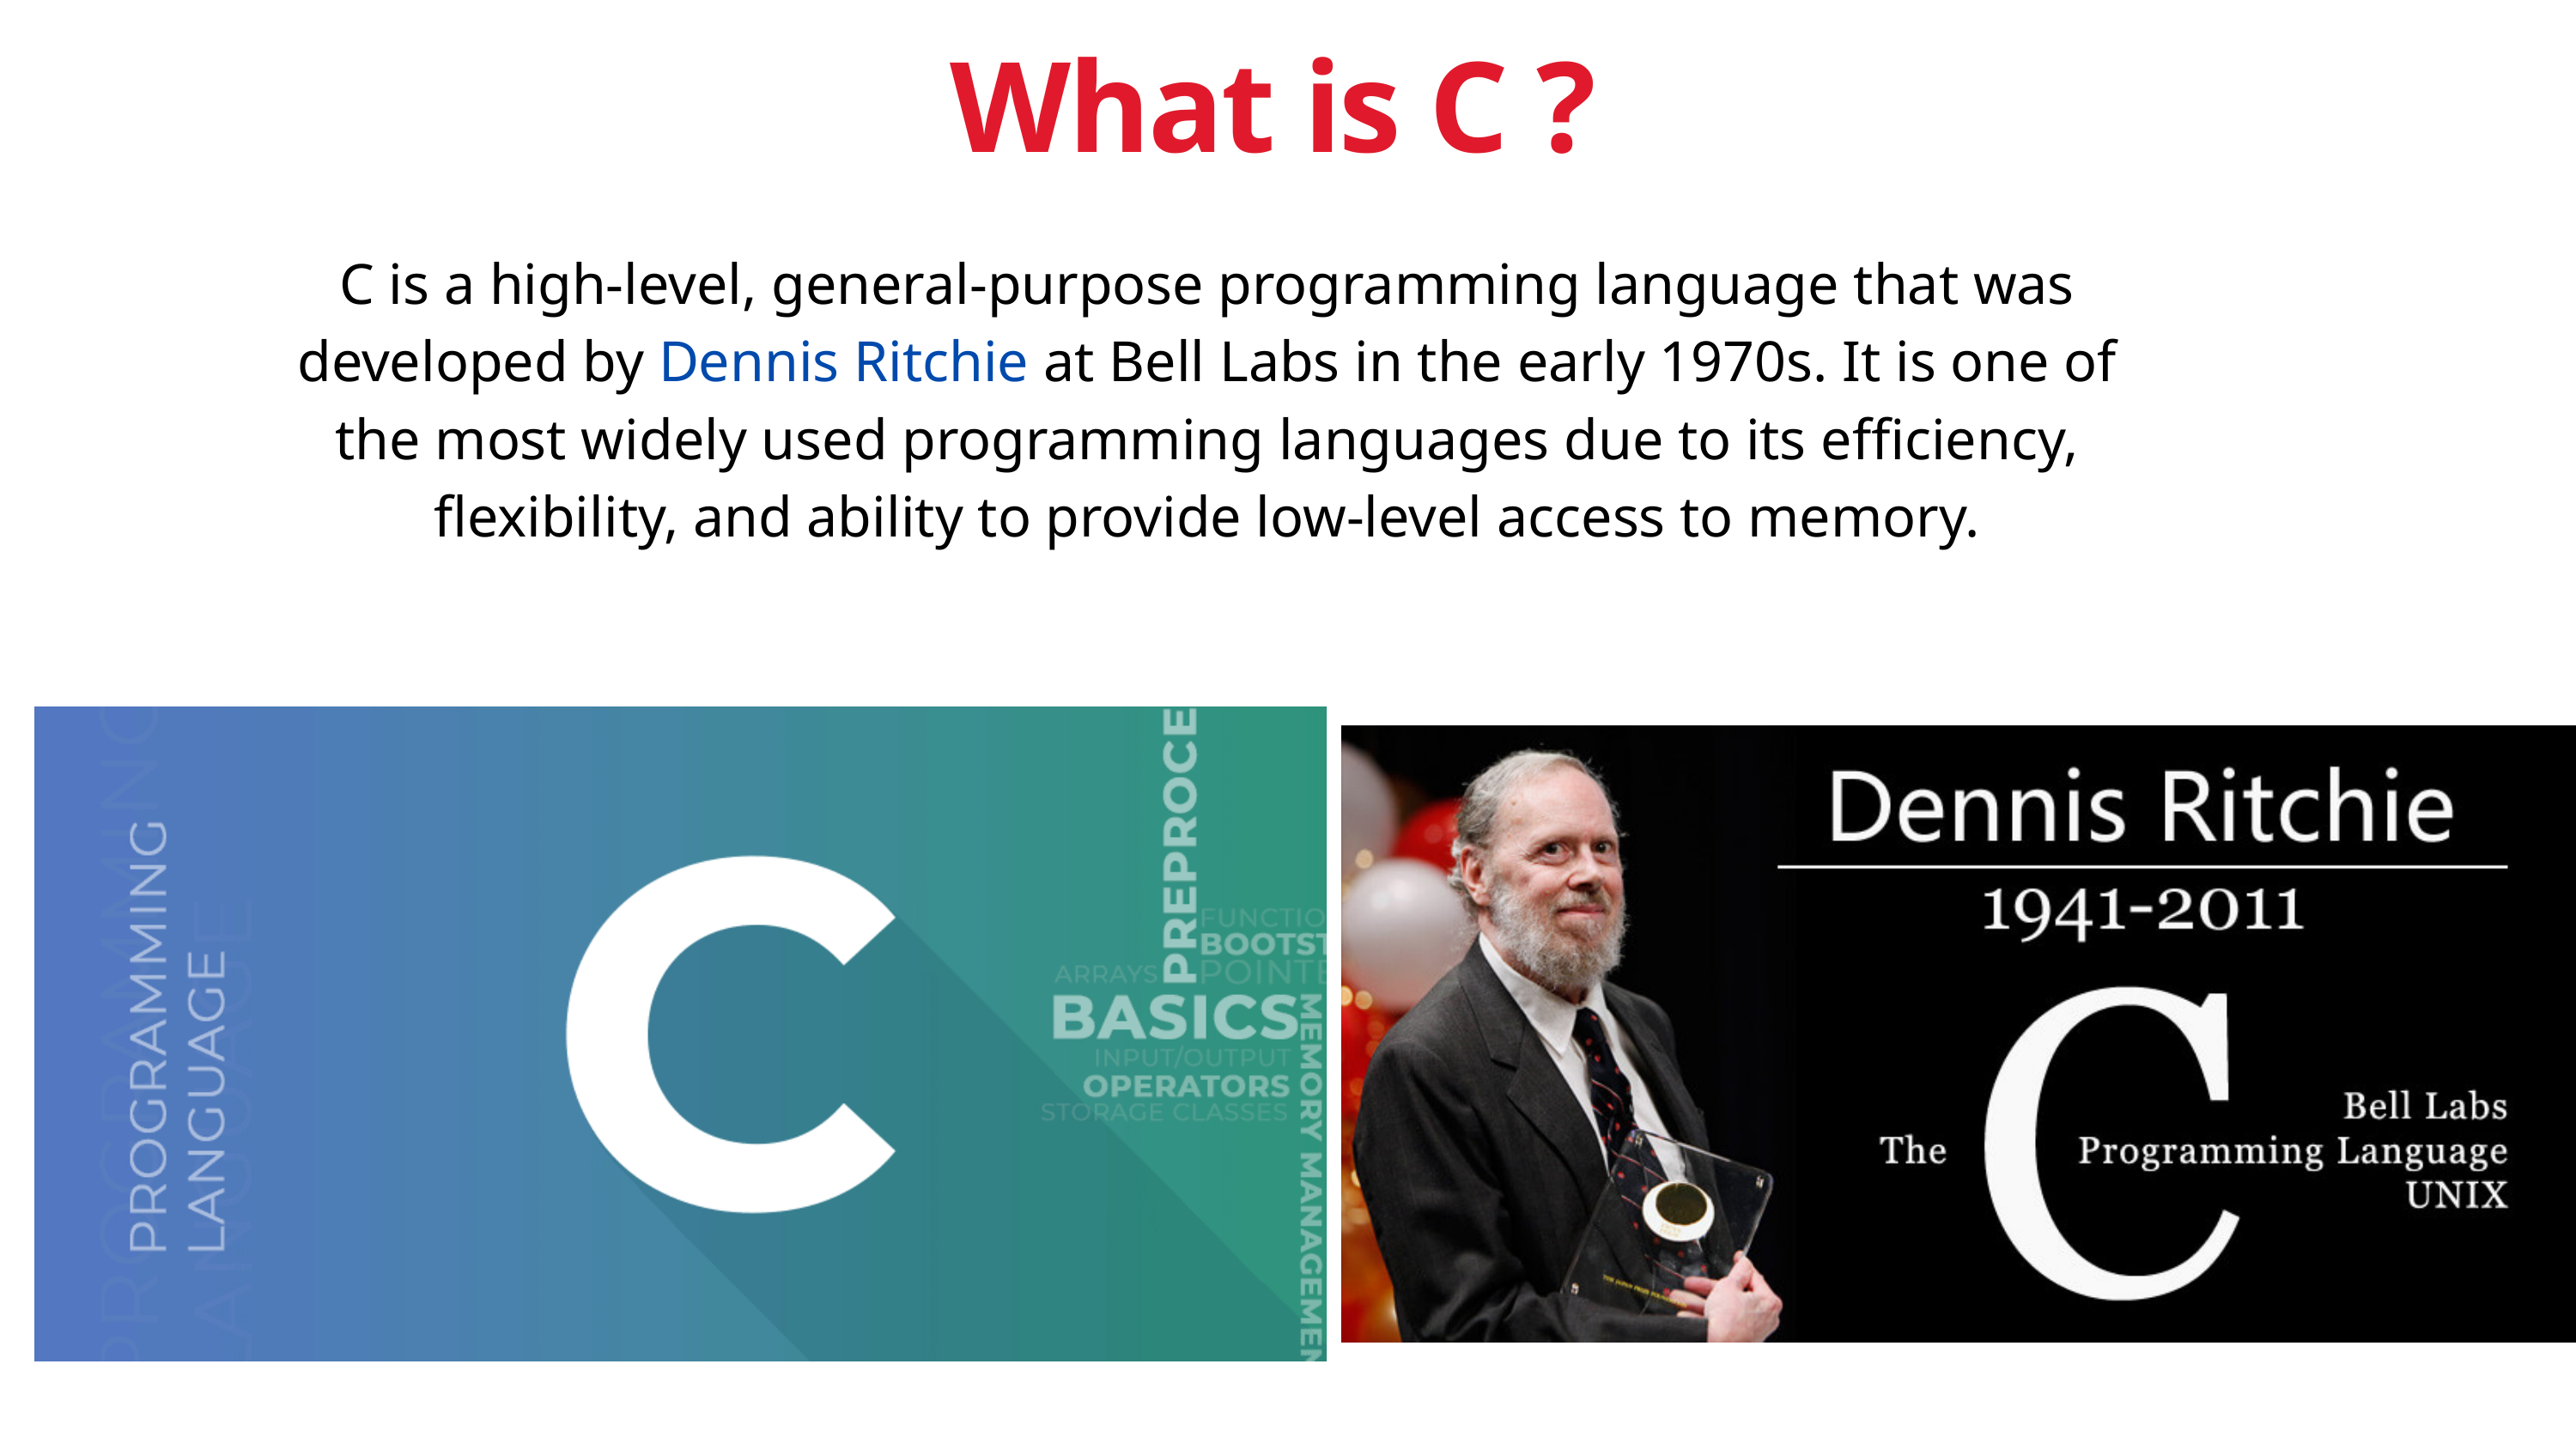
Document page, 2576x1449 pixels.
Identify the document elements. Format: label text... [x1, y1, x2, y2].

text_box [34, 706, 1327, 1361]
text_box [1341, 725, 2576, 1343]
text_box What is C ? [950, 27, 1669, 178]
text_box C is a high-level, general-purpose programming language that was developed by Dennis Ritchie at Bell Labs in the early 1970s. It is one of the most widely used programming languages due to its efficiency, flexibility, and ability to provide low-level access to memory. [283, 238, 2132, 549]
